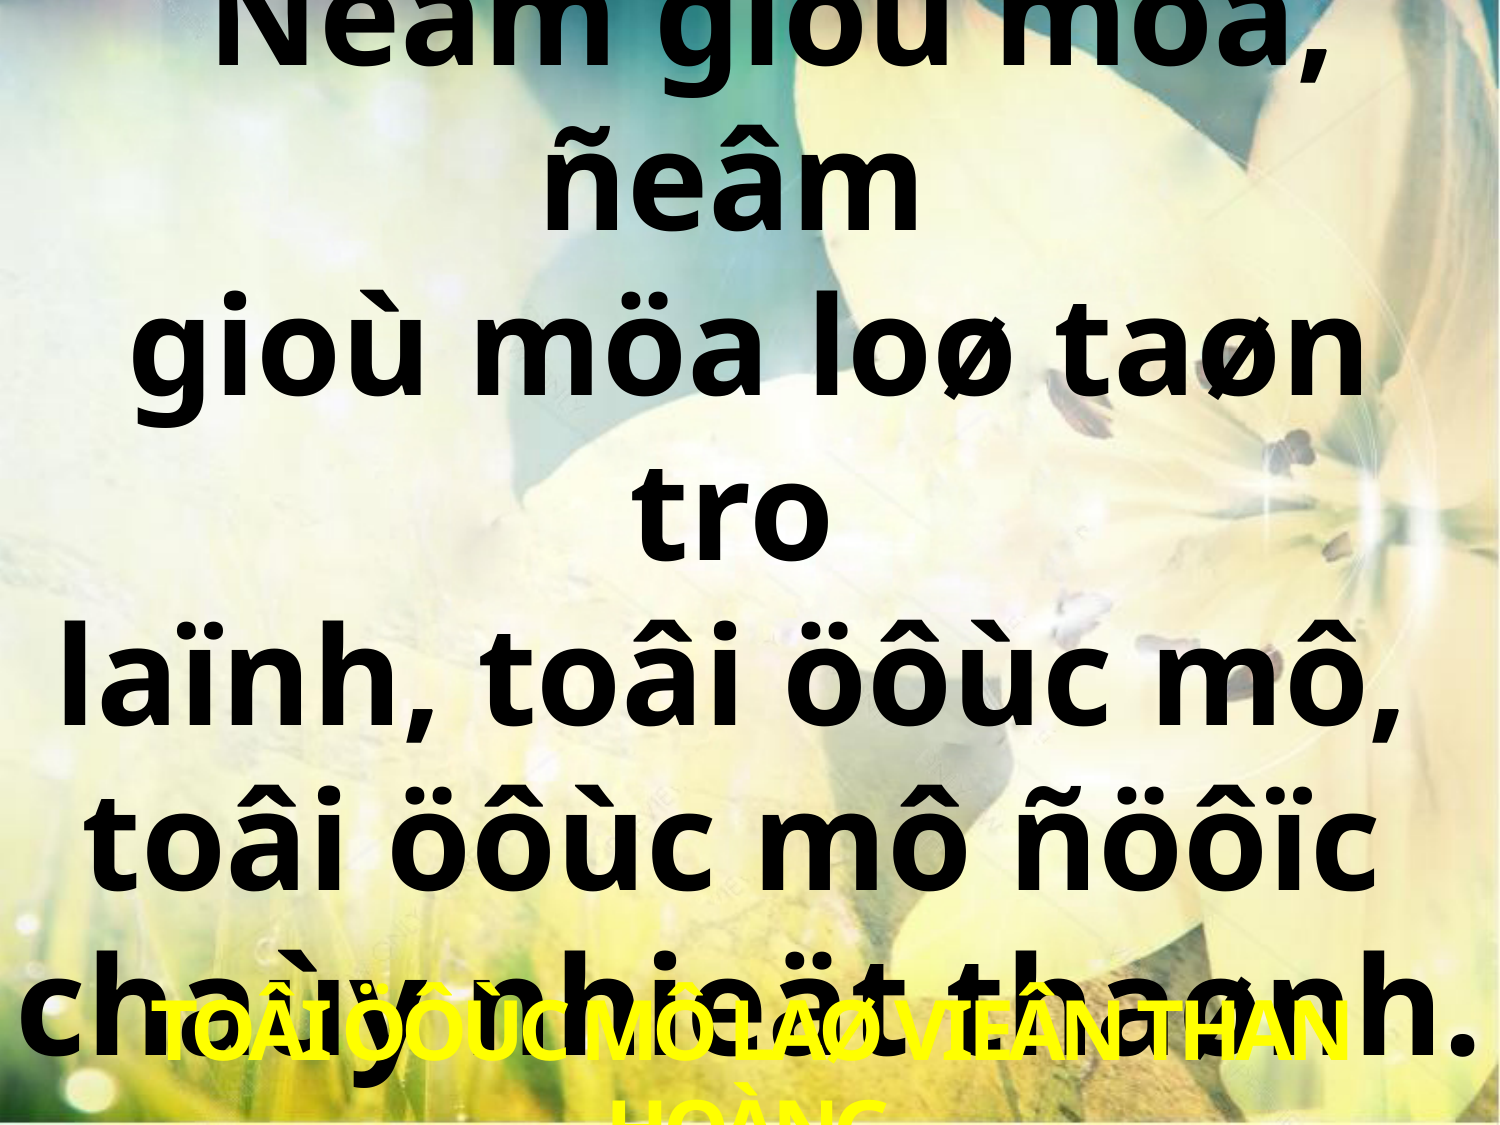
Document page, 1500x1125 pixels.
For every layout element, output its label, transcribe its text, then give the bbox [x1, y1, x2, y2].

text_box TOÂI ÖÔÙC MÔ LAØ VIEÂN THAN HOÀNG [0, 970, 1500, 1125]
text_box Ñeâm gioù möa, ñeâm gioù möa loø taøn tro laïnh, toâi öôùc mô, toâi öôùc mô ñöôïc chaùy nhieät thaønh. [0, 0, 1500, 970]
